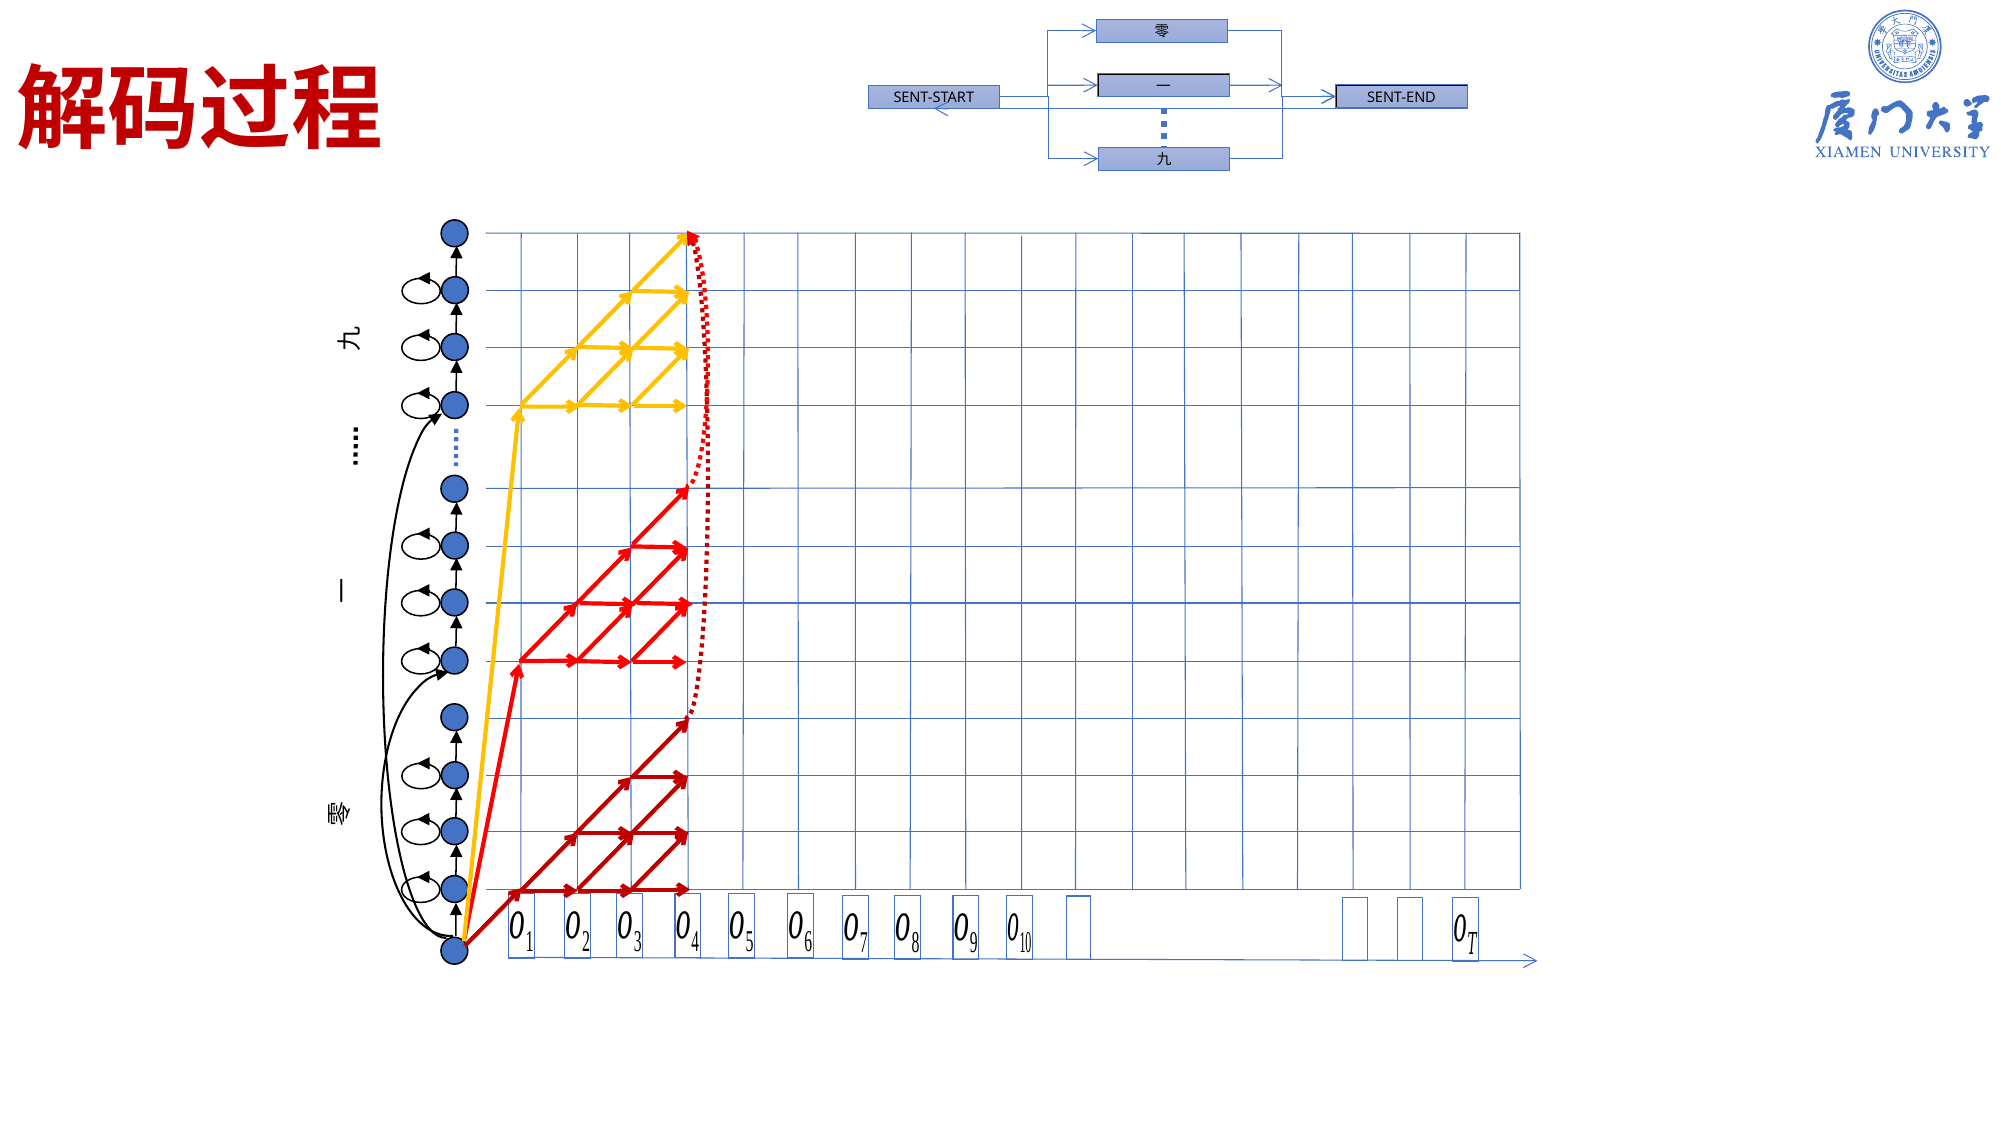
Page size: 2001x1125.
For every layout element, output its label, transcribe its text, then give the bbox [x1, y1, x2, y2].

text_box [417, 386, 430, 400]
text_box [450, 360, 463, 392]
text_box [464, 891, 522, 946]
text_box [574, 777, 631, 835]
text_box [449, 902, 463, 937]
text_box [868, 19, 1468, 171]
text_box [1342, 897, 1368, 957]
text_box [449, 703, 463, 731]
text_box [689, 604, 706, 661]
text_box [631, 831, 689, 890]
text_box [450, 730, 463, 762]
text_box [444, 532, 463, 559]
text_box [402, 278, 441, 304]
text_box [575, 291, 632, 349]
text_box [452, 875, 463, 903]
text_box [450, 557, 463, 589]
text_box 九 [326, 325, 388, 367]
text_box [632, 346, 690, 405]
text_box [463, 408, 520, 942]
text_box 一 [319, 578, 380, 619]
text_box [450, 761, 463, 789]
text_box [1066, 895, 1091, 957]
text_box [689, 547, 708, 602]
text_box [690, 291, 709, 347]
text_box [631, 778, 688, 831]
title 解码过程 [1, 3, 1727, 221]
text_box [417, 328, 430, 342]
text_box [441, 219, 468, 247]
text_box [632, 719, 690, 778]
text_box [380, 758, 429, 931]
text_box [446, 647, 463, 674]
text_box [574, 547, 631, 606]
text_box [576, 348, 632, 404]
text_box [401, 393, 441, 419]
text_box [401, 335, 441, 361]
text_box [521, 346, 576, 405]
text_box [441, 276, 469, 304]
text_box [632, 486, 690, 545]
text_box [631, 603, 689, 662]
text_box [450, 245, 463, 277]
text_box [451, 787, 463, 819]
text_box [690, 348, 709, 405]
text_box 零 [316, 801, 377, 842]
text_box [691, 234, 706, 290]
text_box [577, 834, 631, 890]
text_box [441, 391, 469, 419]
text_box [450, 615, 463, 647]
text_box [689, 489, 709, 546]
text_box [1397, 897, 1423, 957]
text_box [631, 547, 689, 603]
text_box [633, 232, 691, 290]
text_box [450, 502, 463, 532]
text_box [575, 604, 631, 661]
text_box [689, 406, 707, 486]
text_box [690, 406, 709, 487]
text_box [520, 603, 575, 660]
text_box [632, 291, 690, 346]
text_box [444, 475, 463, 503]
text_box [445, 589, 463, 616]
text_box [452, 844, 463, 876]
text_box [520, 832, 577, 890]
text_box [441, 333, 469, 361]
text_box [417, 272, 430, 285]
text_box [440, 937, 468, 965]
text_box [446, 671, 453, 937]
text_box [524, 957, 1538, 961]
text_box [451, 817, 463, 845]
text_box [382, 413, 447, 939]
text_box [689, 662, 701, 717]
text_box [450, 302, 463, 334]
